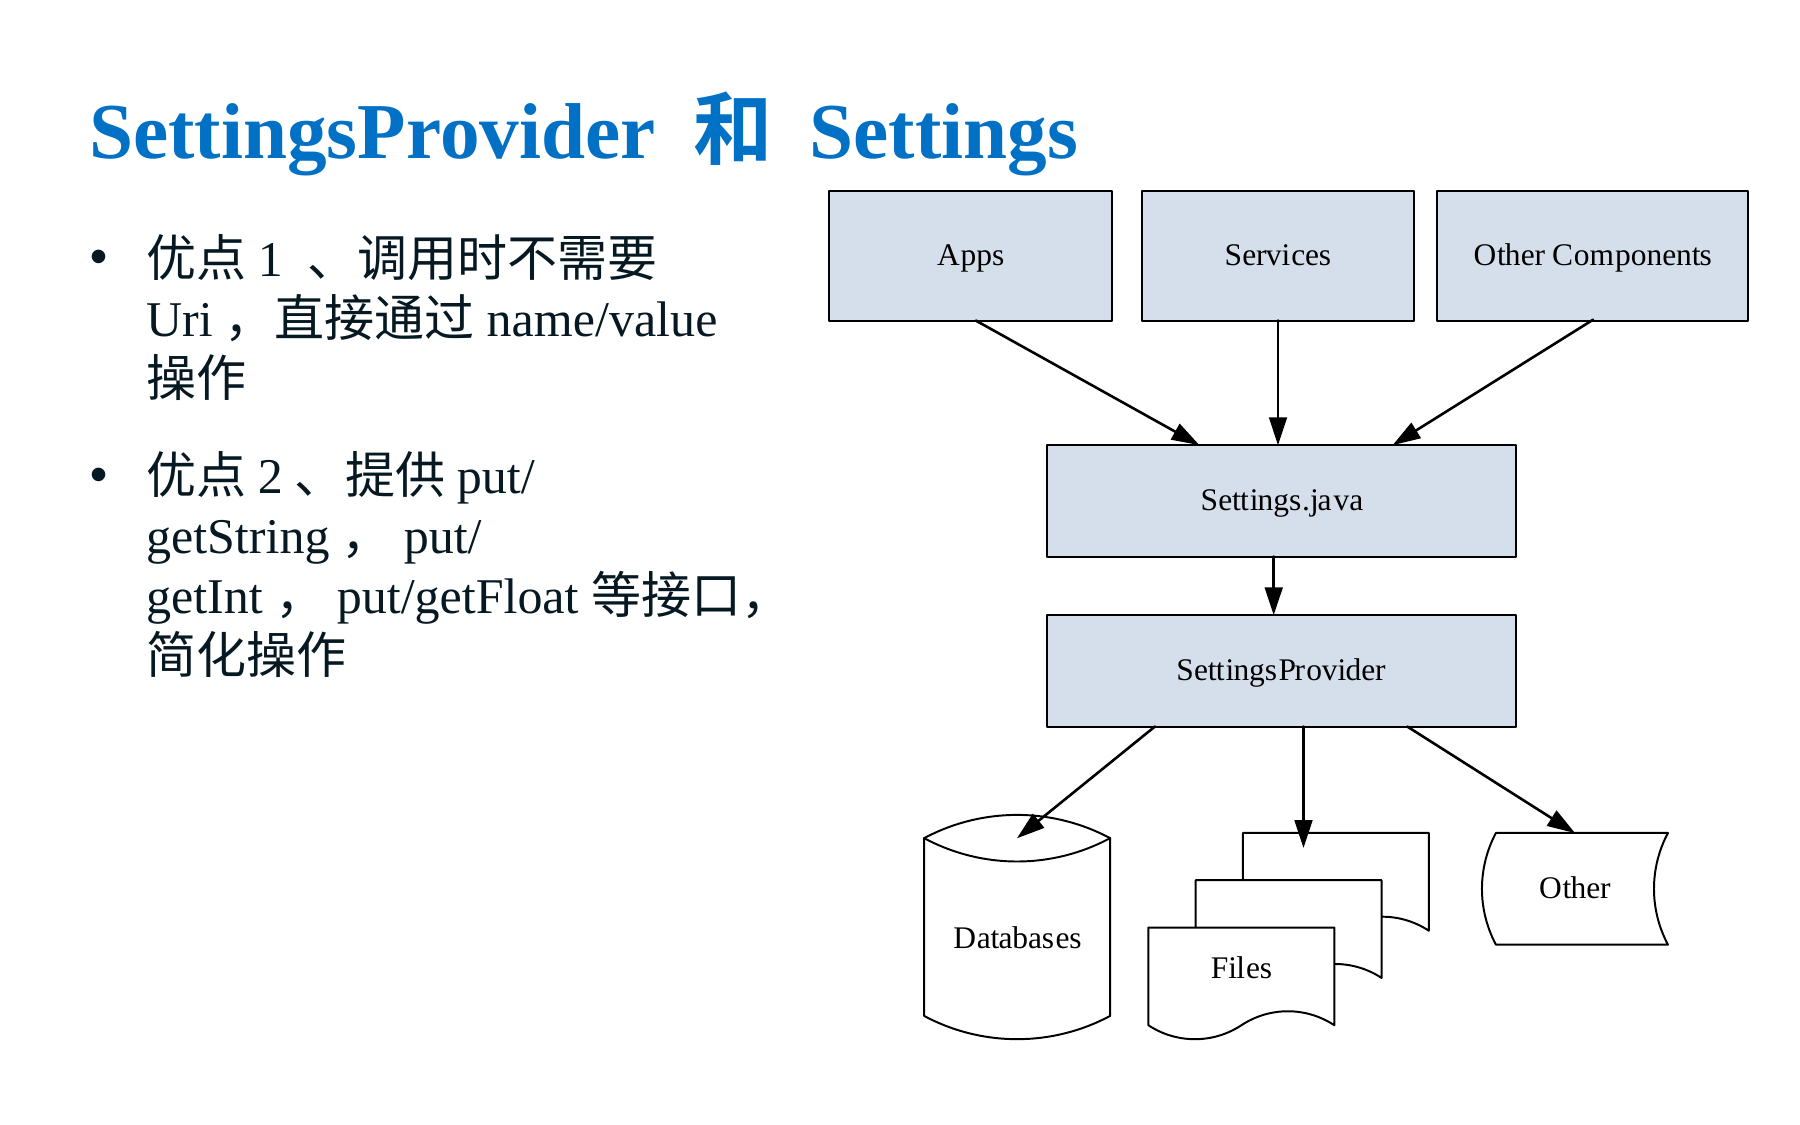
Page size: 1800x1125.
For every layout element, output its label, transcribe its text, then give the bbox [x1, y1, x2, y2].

list 优点1 、调用时不需要Uri，直接通过name/value操作 优点2、提供put/getString，put/getInt，put/getFloat等接口，简化操作 [89, 226, 776, 971]
picture [824, 187, 1751, 1041]
title SettingsProvider 和 Settings [89, 66, 1710, 188]
